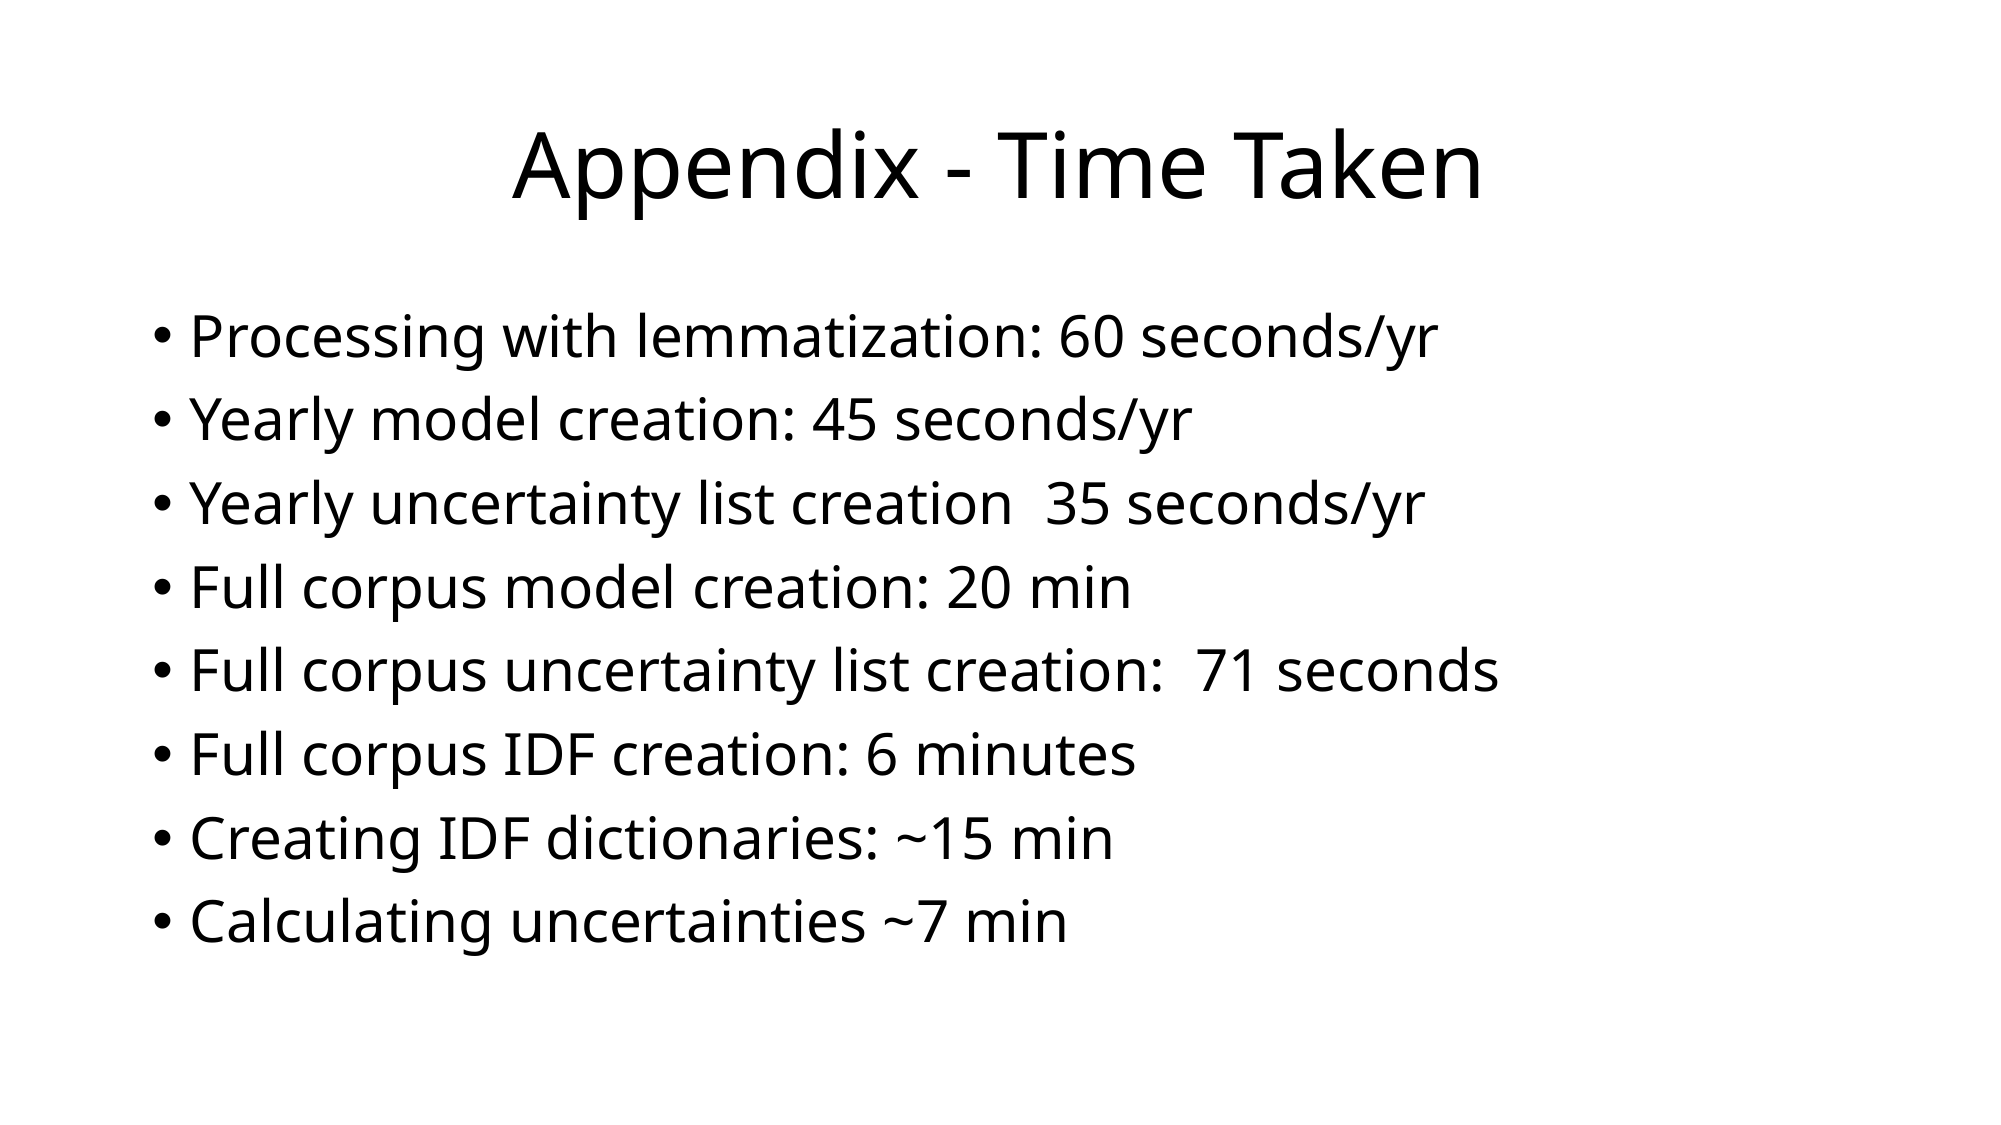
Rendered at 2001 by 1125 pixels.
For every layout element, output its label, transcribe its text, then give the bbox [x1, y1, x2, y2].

title Appendix - Time Taken [137, 59, 1863, 278]
list Processing with lemmatization: 60 seconds/yr Yearly model creation: 45 seconds/yr Yearly uncertainty list creation 35 seconds/yr Full corpus model creation: 20 min Full corpus uncertainty list creation: 71 seconds Full corpus IDF creation: 6 minutes Creating IDF dictionaries: ~15 min Calculating uncertainties ~7 min [137, 299, 1863, 1014]
